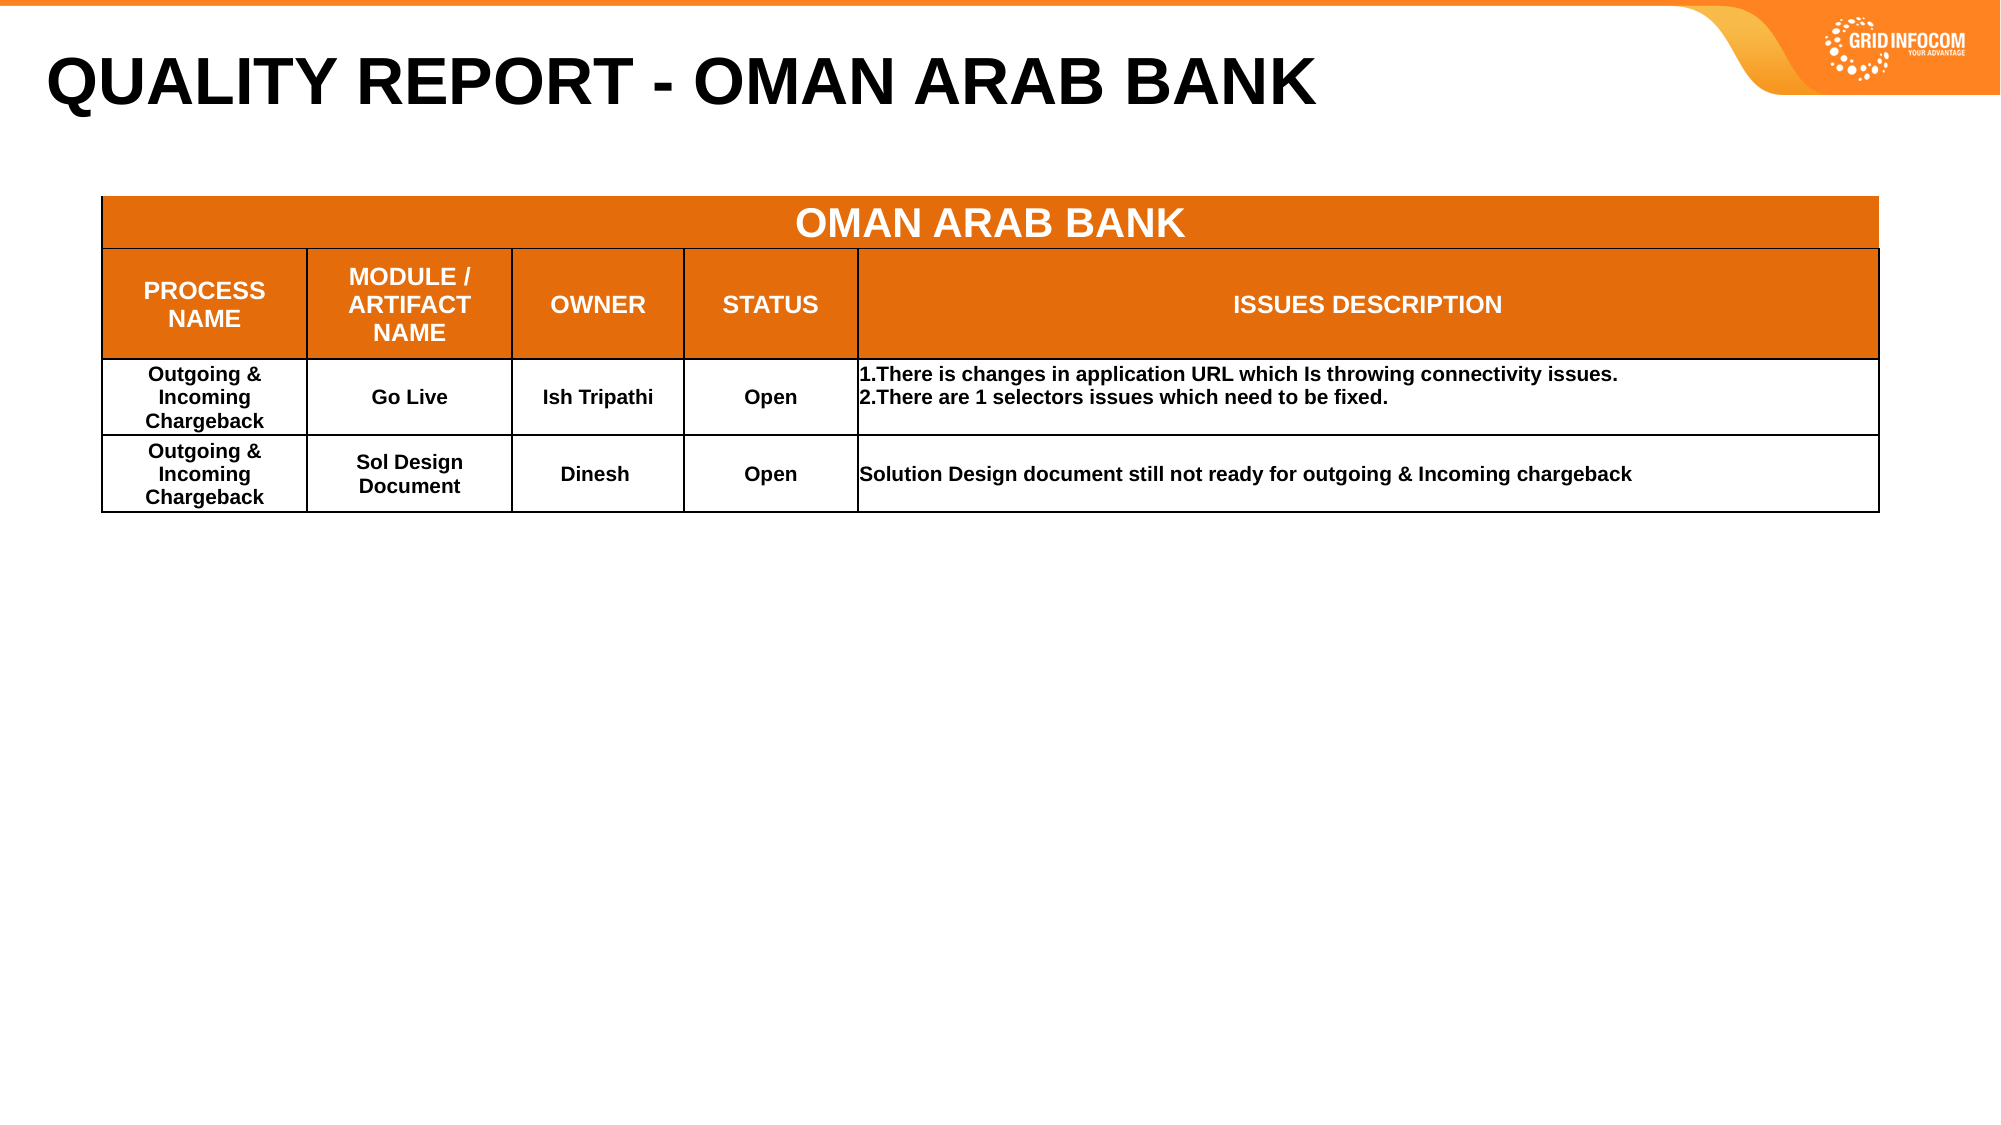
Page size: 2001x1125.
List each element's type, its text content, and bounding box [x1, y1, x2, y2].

table_cell Dinesh [513, 436, 683, 511]
table_cell PROCESS NAME [103, 249, 306, 358]
text_box QUALITY REPORT - OMAN ARAB BANK [31, 30, 1756, 126]
table_cell Go Live [308, 360, 511, 434]
table_cell Outgoing & Incoming Chargeback [103, 436, 306, 511]
table_cell MODULE / ARTIFACT NAME [308, 249, 511, 358]
table_cell Open [685, 360, 857, 434]
table_cell There is changes in application URL which Is throwing connectivity issues. There are 1 selectors issues which need to be fixed. [859, 360, 1878, 434]
table_cell OWNER [513, 249, 683, 358]
picture [0, 0, 2001, 1125]
table_header OMAN ARAB BANK [103, 196, 1879, 248]
table_cell Outgoing & Incoming Chargeback [103, 360, 306, 434]
table_cell Ish Tripathi [513, 360, 683, 434]
table_cell Sol Design Document [308, 436, 511, 511]
table_cell STATUS [685, 249, 857, 358]
table_cell Solution Design document still not ready for outgoing & Incoming chargeback [859, 436, 1878, 511]
table_cell ISSUES DESCRIPTION [859, 249, 1878, 358]
table_cell Open [685, 436, 857, 511]
